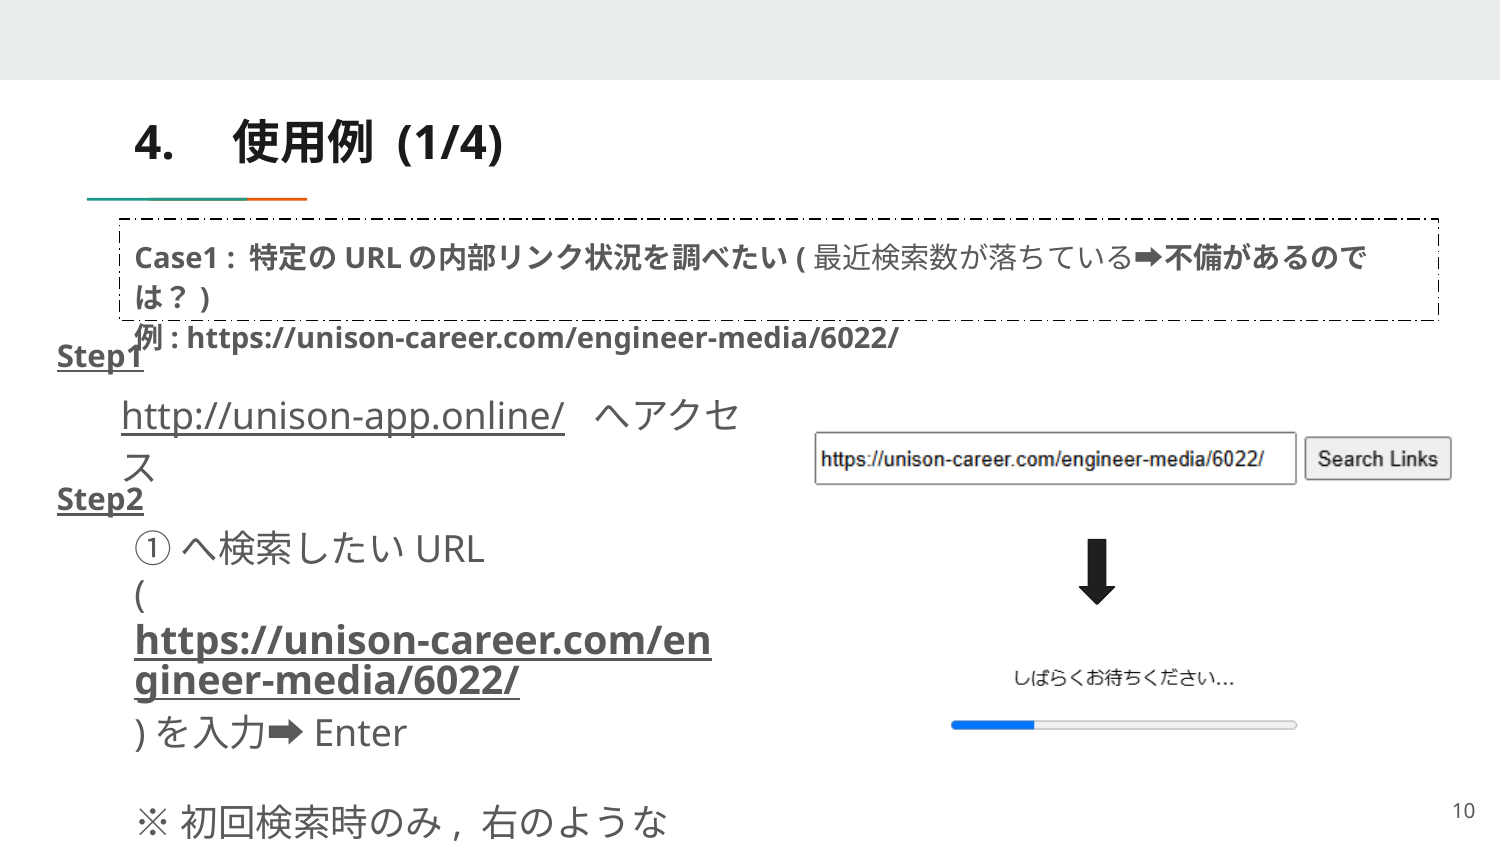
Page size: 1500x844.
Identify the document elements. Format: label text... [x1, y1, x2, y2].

picture [804, 406, 1463, 530]
text_box ①へ検索したいURL (https://unison-career.com/engineer-media/6022/)を入力➡Enter ※初回検索時のみ, 右のようなバーが表示されます [119, 510, 750, 844]
title 4. 使用例 (1/4) [119, 97, 1381, 185]
text_box Step1 [41, 320, 233, 386]
text_box http://unison-app.online/ へアクセス [105, 377, 764, 454]
picture [874, 573, 1342, 844]
list Case1 : 特定のURLの内部リンク状況を調べたい(最近検索数が落ちている➡不備があるのでは？) 例: https://unison-career.com/engineer-media/6022/ [119, 218, 1439, 321]
text_box Step2 [41, 464, 233, 529]
slide_number 10 [1400, 779, 1491, 844]
text_box [1088, 539, 1106, 572]
